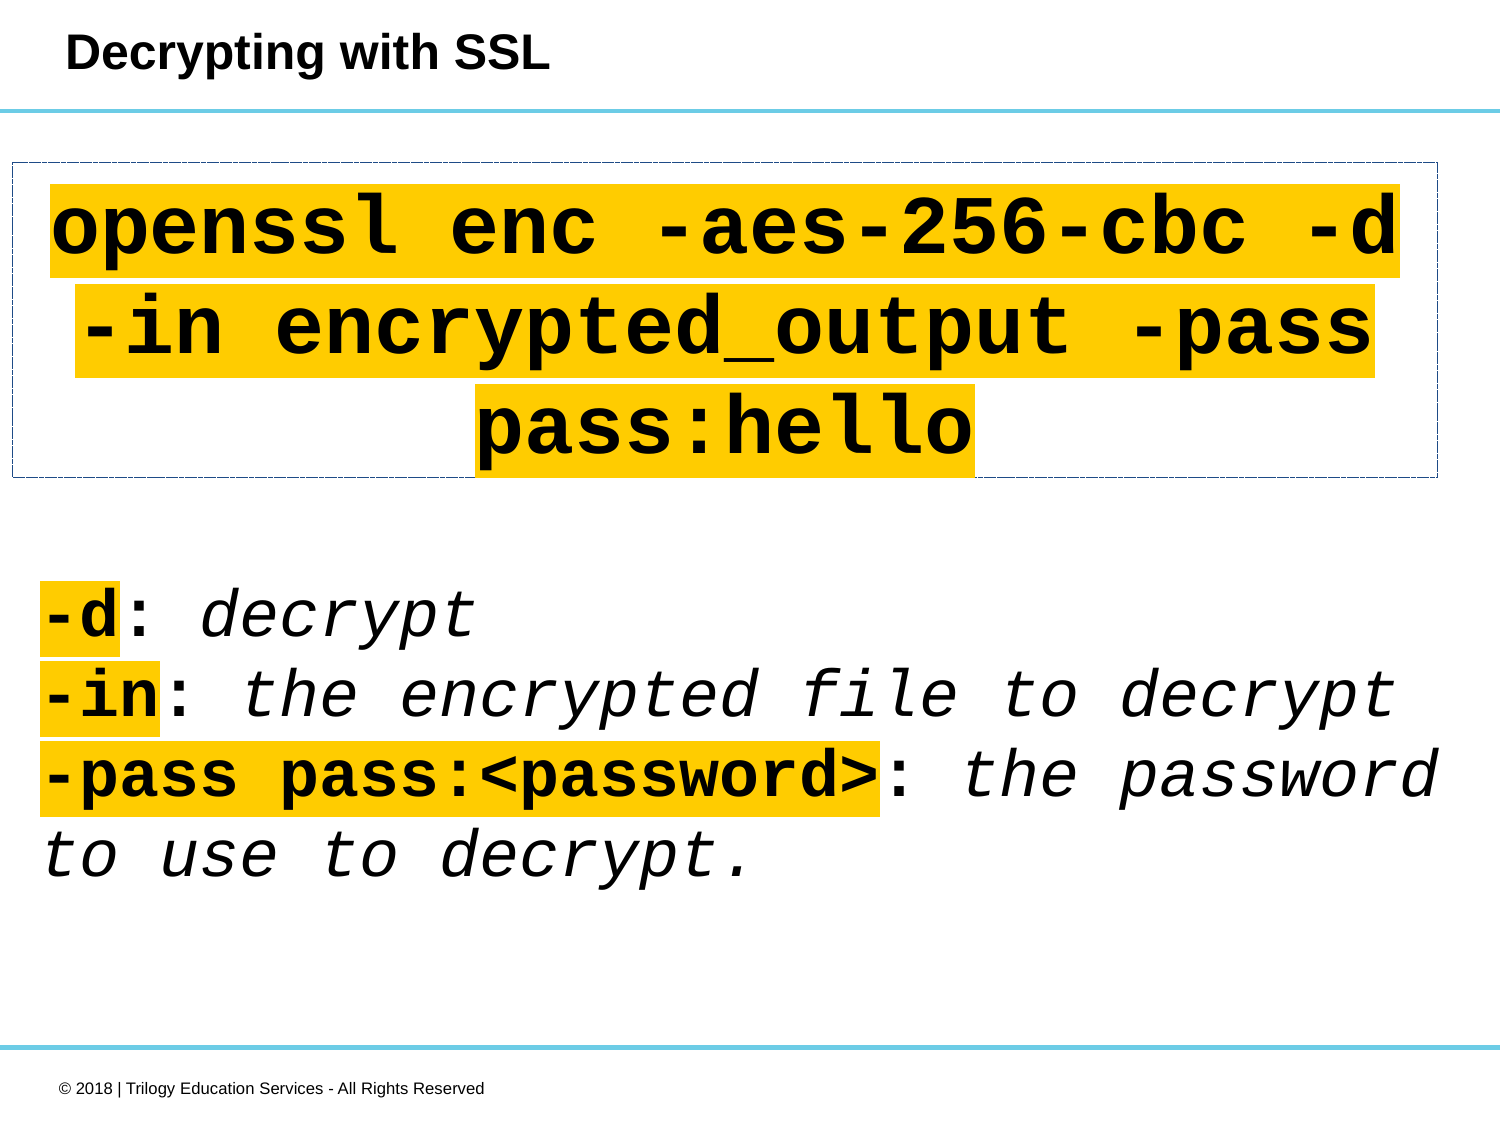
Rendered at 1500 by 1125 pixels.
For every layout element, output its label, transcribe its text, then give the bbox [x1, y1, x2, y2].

title Decrypting with SSL [50, 0, 948, 108]
text_box -d: decrypt -in: the encrypted file to decrypt -pass pass:<password>: the password to use to decrypt. [24, 562, 1500, 897]
text_box openssl enc -aes-256-cbc -d -in encrypted_output -pass pass:hello [12, 162, 1438, 478]
